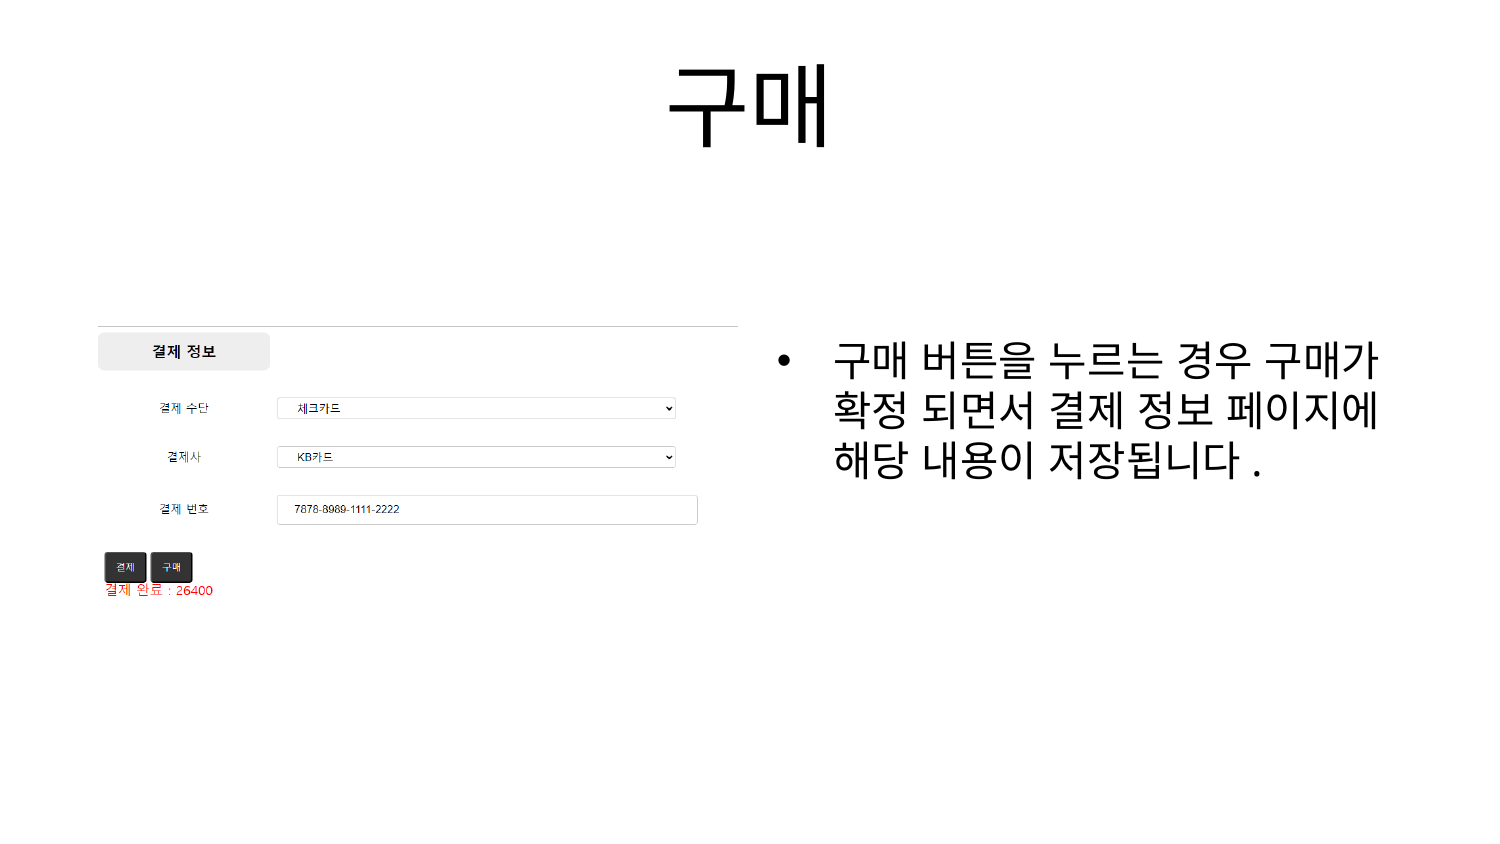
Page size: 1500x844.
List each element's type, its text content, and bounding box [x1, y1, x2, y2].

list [74, 322, 738, 629]
list 구매 버튼을 누르는 경우 구매가 확정 되면서 결제 정보 페이지에 해당 내용이 저장됩니다. [761, 327, 1425, 565]
title 구매 [75, 33, 1425, 175]
